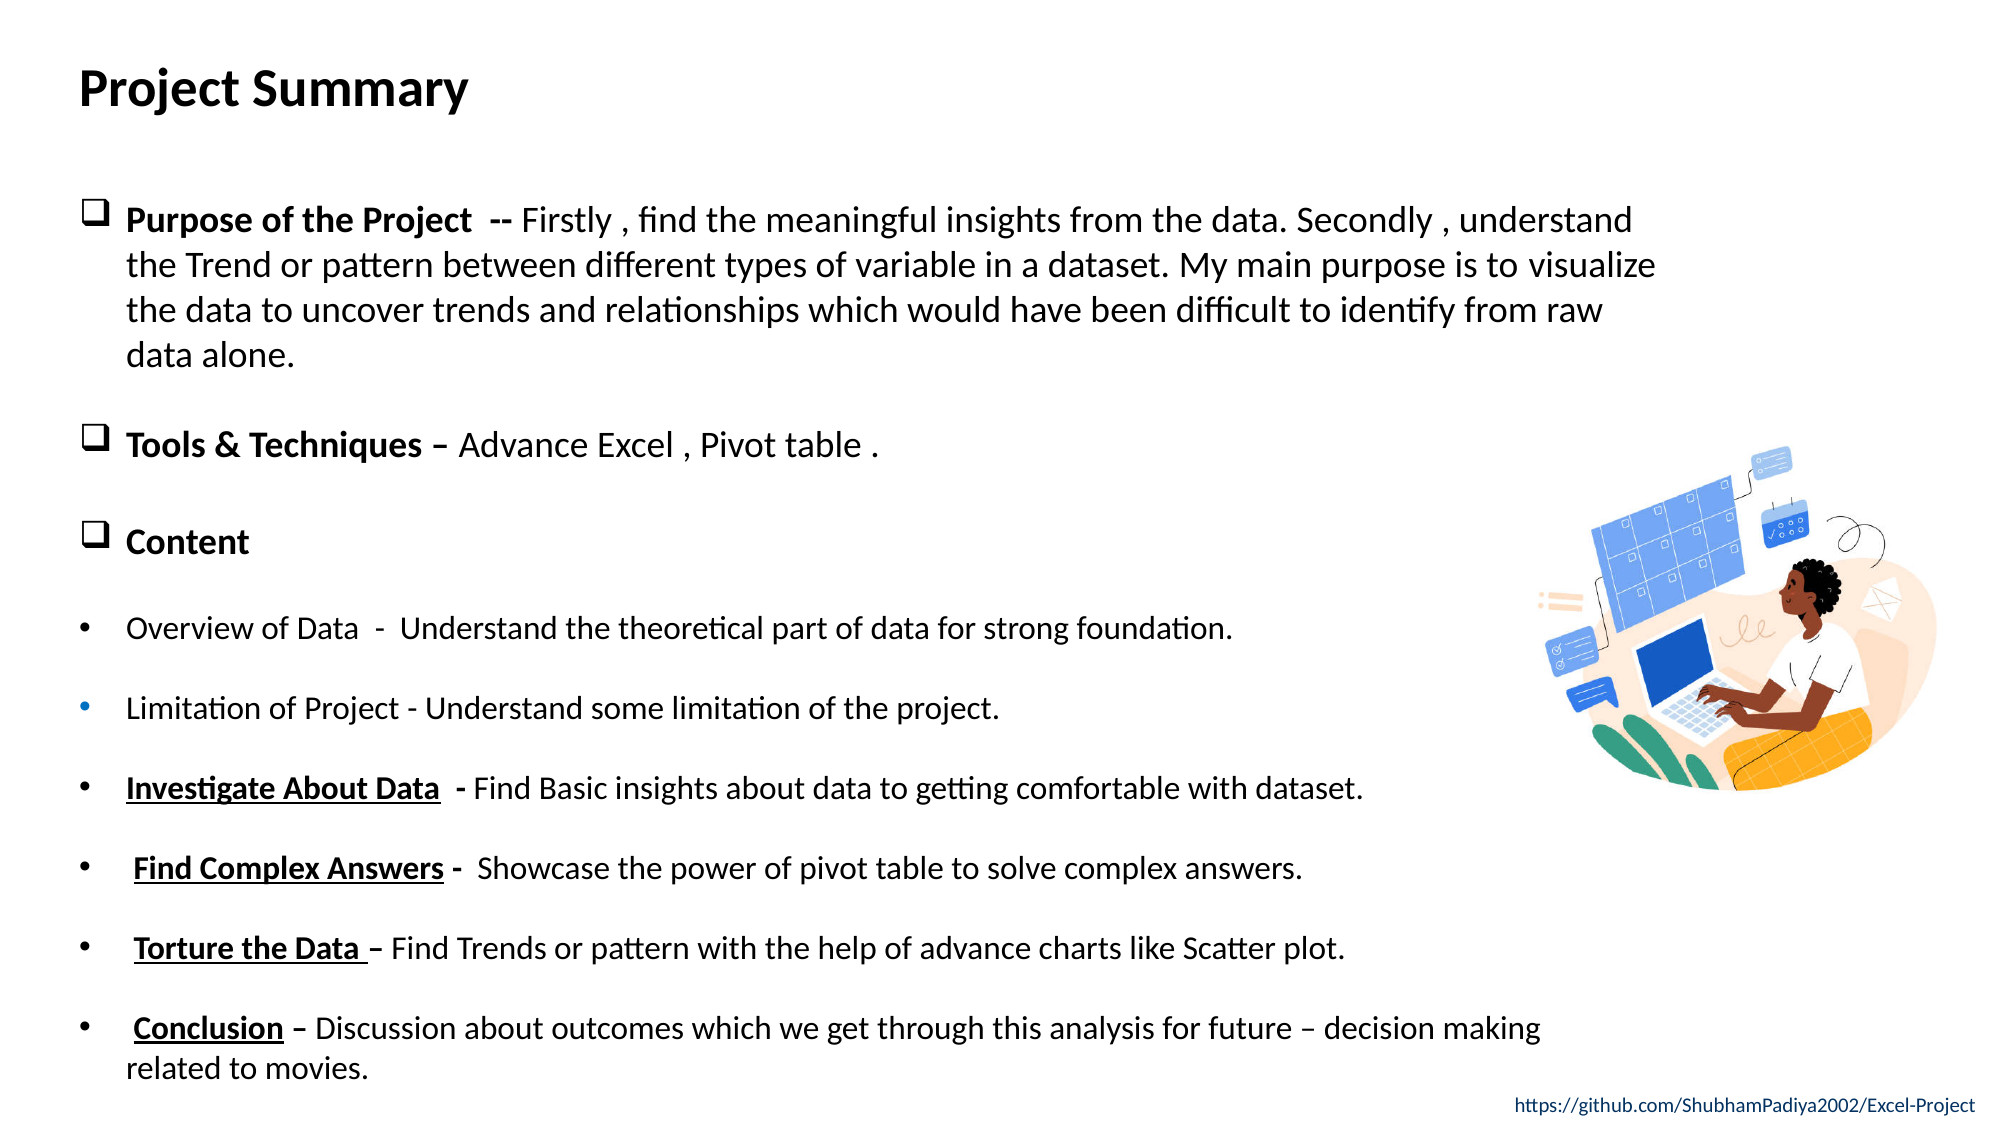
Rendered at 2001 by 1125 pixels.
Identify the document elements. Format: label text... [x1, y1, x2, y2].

text_box https://github.com/ShubhamPadiya2002/Excel-Project [1499, 1084, 2000, 1125]
text_box Content Overview of Data - Understand the theoretical part of data for strong foundation. Limitation of Project - Understand some limitation of the project. Investigate About Data - Find Basic insights about data to getting comfortable with dataset. Find Complex Answers - Showcase the power of pivot table to solve complex answers. Torture the Data – Find Trends or pattern with the help of advance charts like Scatter plot. Conclusion – Discussion about outcomes which we get through this analysis for future – decision making related to movies. [64, 509, 1582, 1094]
picture [1519, 405, 1956, 842]
text_box Purpose of the Project -- Firstly , find the meaningful insights from the data. Secondly , understand the Trend or pattern between different types of variable in a dataset. My main purpose is to visualize the data to uncover trends and relationships which would have been difficult to identify from raw data alone. Tools & Techniques – Advance Excel , Pivot table . [64, 187, 1674, 473]
subtitle Project Summary [64, 51, 1565, 126]
